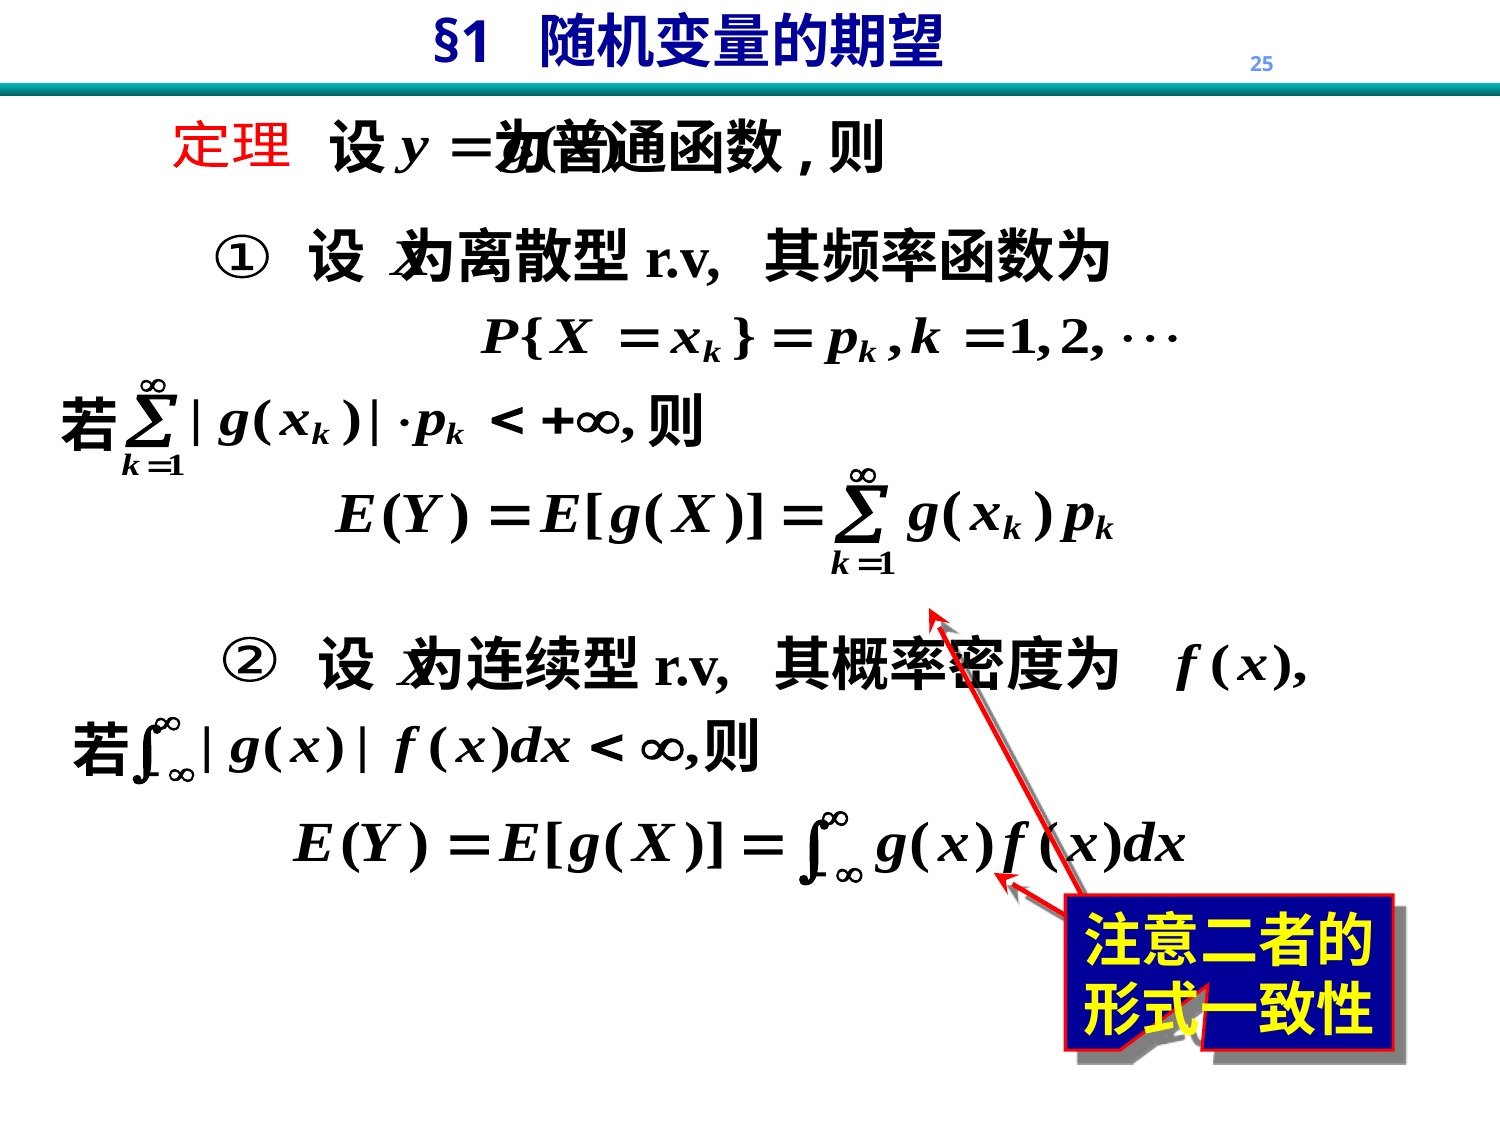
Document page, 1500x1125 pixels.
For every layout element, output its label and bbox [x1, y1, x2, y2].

text_box [313, 102, 1123, 190]
text_box [45, 352, 801, 488]
text_box [302, 619, 923, 707]
text_box [278, 787, 923, 897]
text_box [292, 211, 1184, 298]
text_box [320, 435, 1141, 589]
text_box [466, 301, 1186, 380]
text_box [56, 695, 856, 794]
text_box [928, 607, 1394, 1051]
